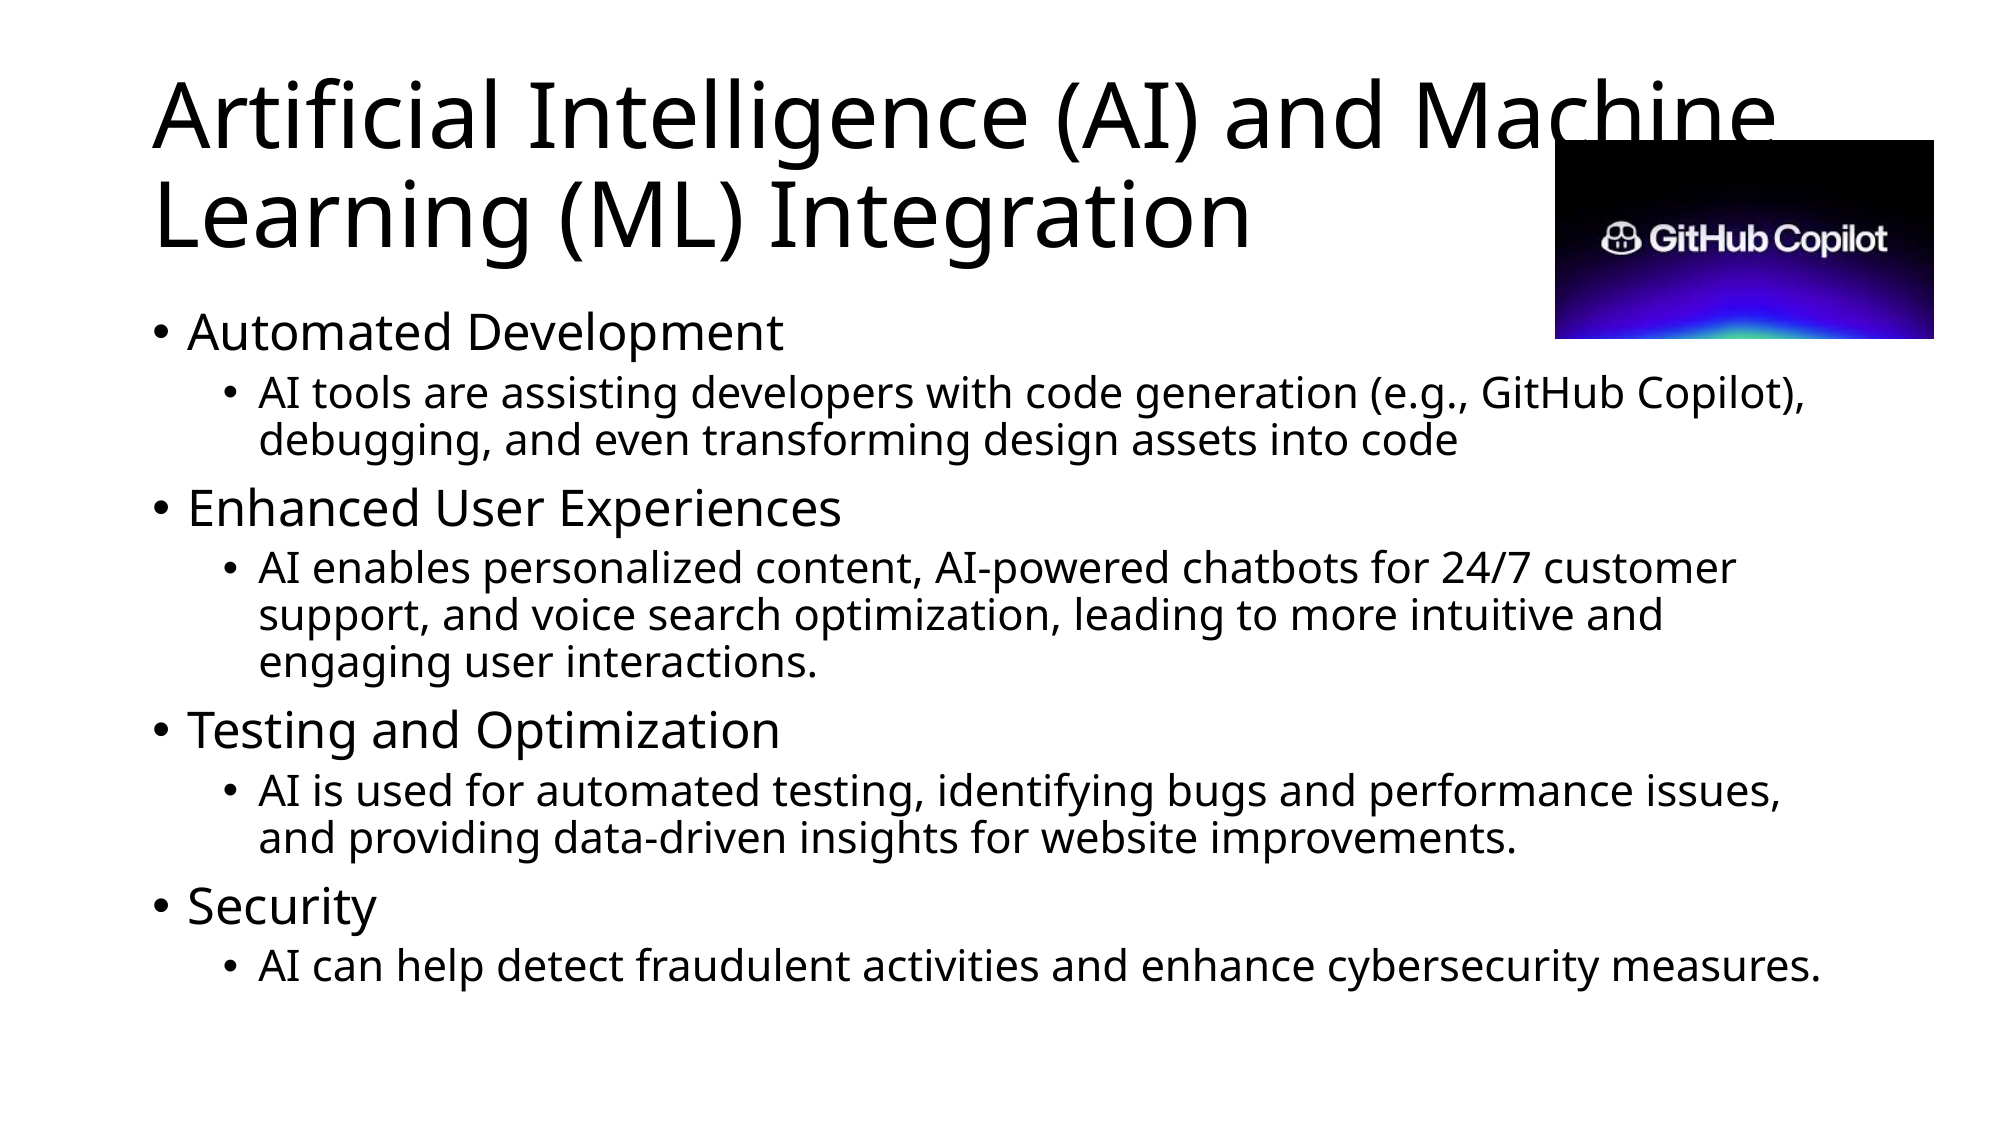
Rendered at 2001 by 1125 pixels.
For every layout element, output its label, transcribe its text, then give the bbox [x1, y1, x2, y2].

title Artificial Intelligence (AI) and Machine Learning (ML) Integration [137, 59, 1863, 278]
picture [1555, 139, 1935, 340]
list Automated Development AI tools are assisting developers with code generation (e.g., GitHub Copilot), debugging, and even transforming design assets into code Enhanced User Experiences AI enables personalized content, AI-powered chatbots for 24/7 customer support, and voice search optimization, leading to more intuitive and engaging user interactions. Testing and Optimization AI is used for automated testing, identifying bugs and performance issues, and providing data-driven insights for website improvements. Security AI can help detect fraudulent activities and enhance cybersecurity measures. [137, 299, 1863, 1014]
